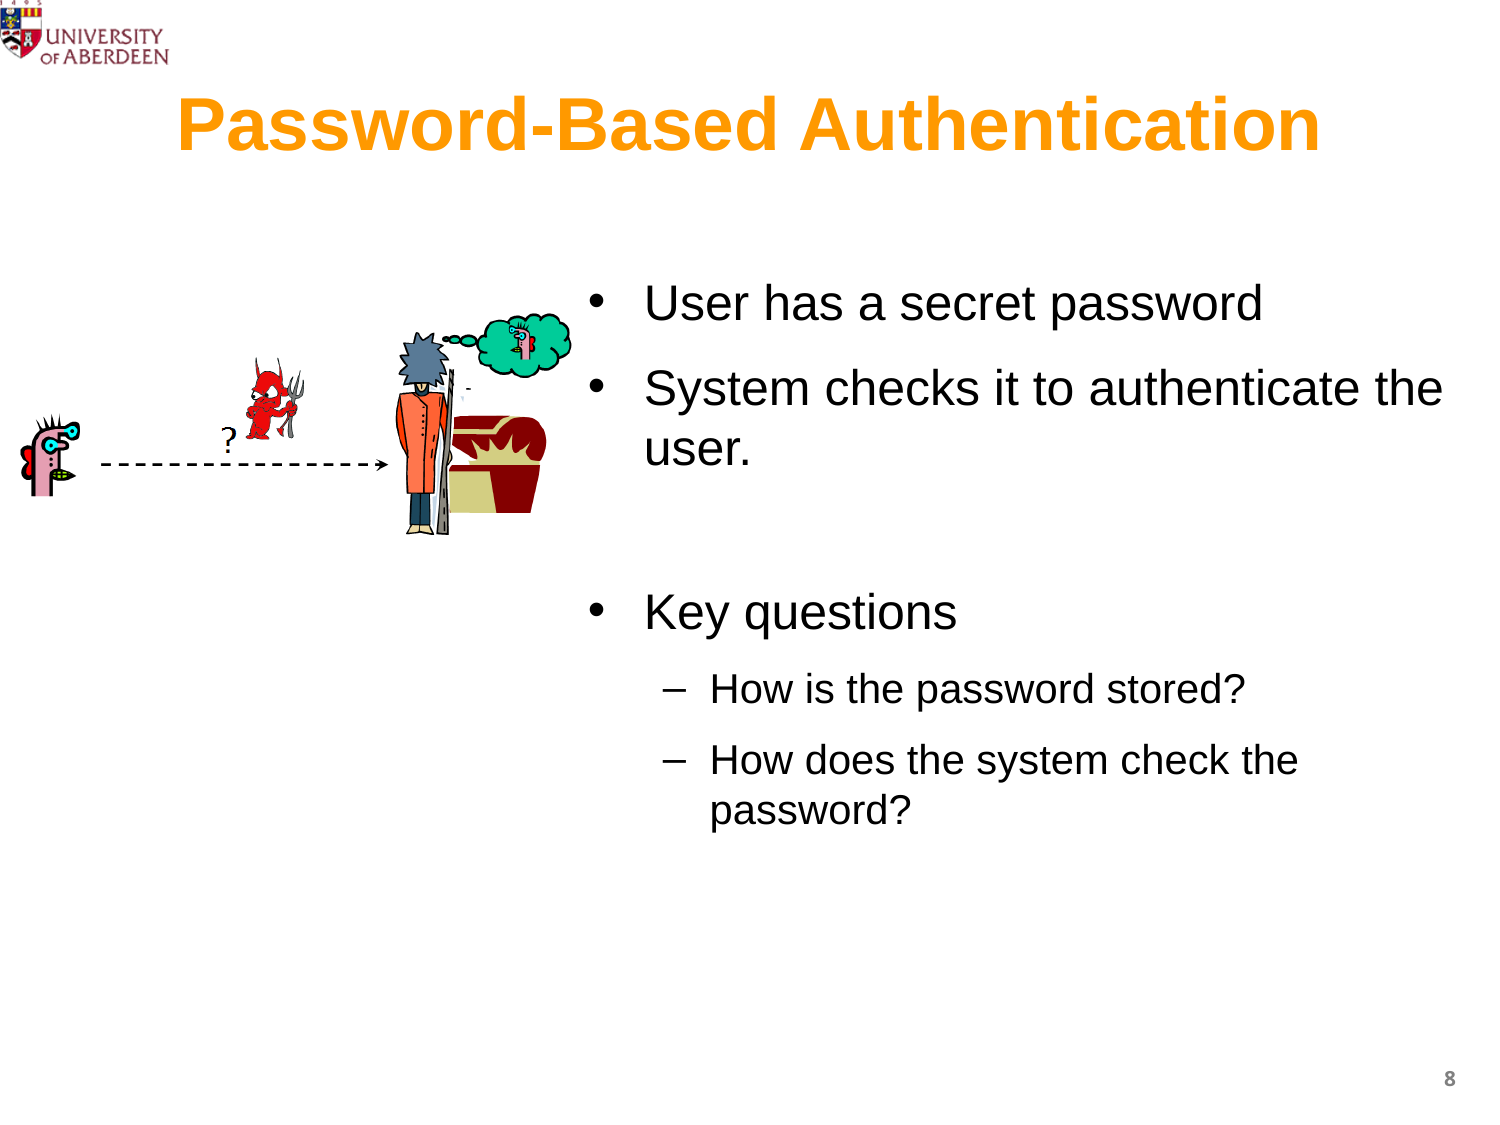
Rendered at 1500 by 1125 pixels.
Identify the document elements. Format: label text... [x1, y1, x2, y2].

picture [0, 0, 172, 65]
list User has a secret password System checks it to authenticate the user. Key questions How is the password stored? How does the system check the password? [572, 262, 1475, 1063]
title Password-Based Authentication [161, 43, 1437, 173]
picture [0, 290, 580, 546]
